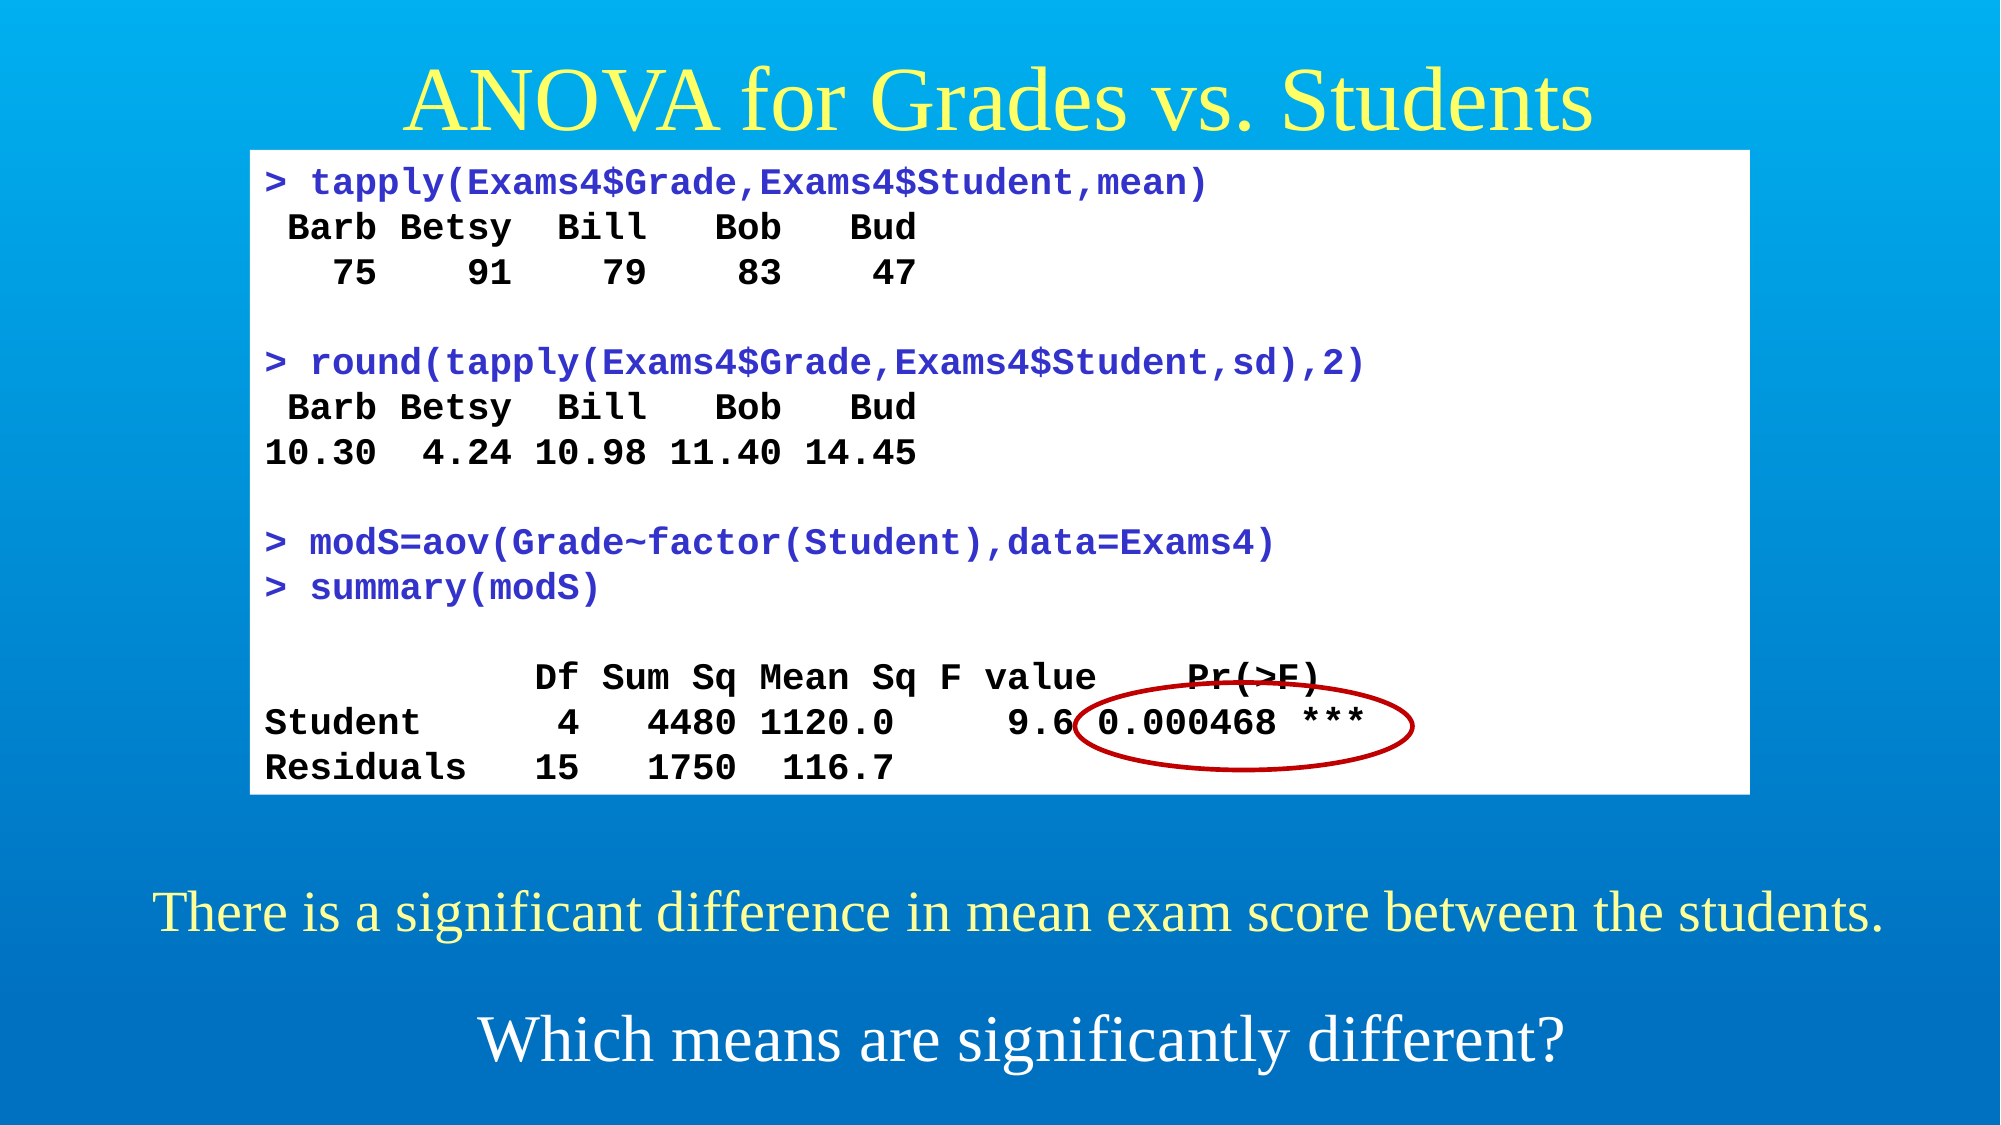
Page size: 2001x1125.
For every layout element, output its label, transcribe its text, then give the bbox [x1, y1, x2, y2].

text_box There is a significant difference in mean exam score between the students. [137, 866, 1938, 951]
title ANOVA for Grades vs. Students [362, 0, 1638, 149]
text_box [1074, 682, 1413, 771]
text_box > tapply(Exams4$Grade,Exams4$Student,mean) Barb Betsy Bill Bob Bud 75 91 79 83 47 > round(tapply(Exams4$Grade,Exams4$Student,sd),2) Barb Betsy Bill Bob Bud 10.30 4.24 10.98 11.40 14.45 > modS=aov(Grade~factor(Student),data=Exams4) > summary(modS) Df Sum Sq Mean Sq F value Pr(>F) Student 4 4480 1120.0 9.6 0.000468 *** Residuals 15 1750 116.7 [249, 149, 1750, 795]
text_box Which means are significantly different? [462, 987, 1613, 1083]
